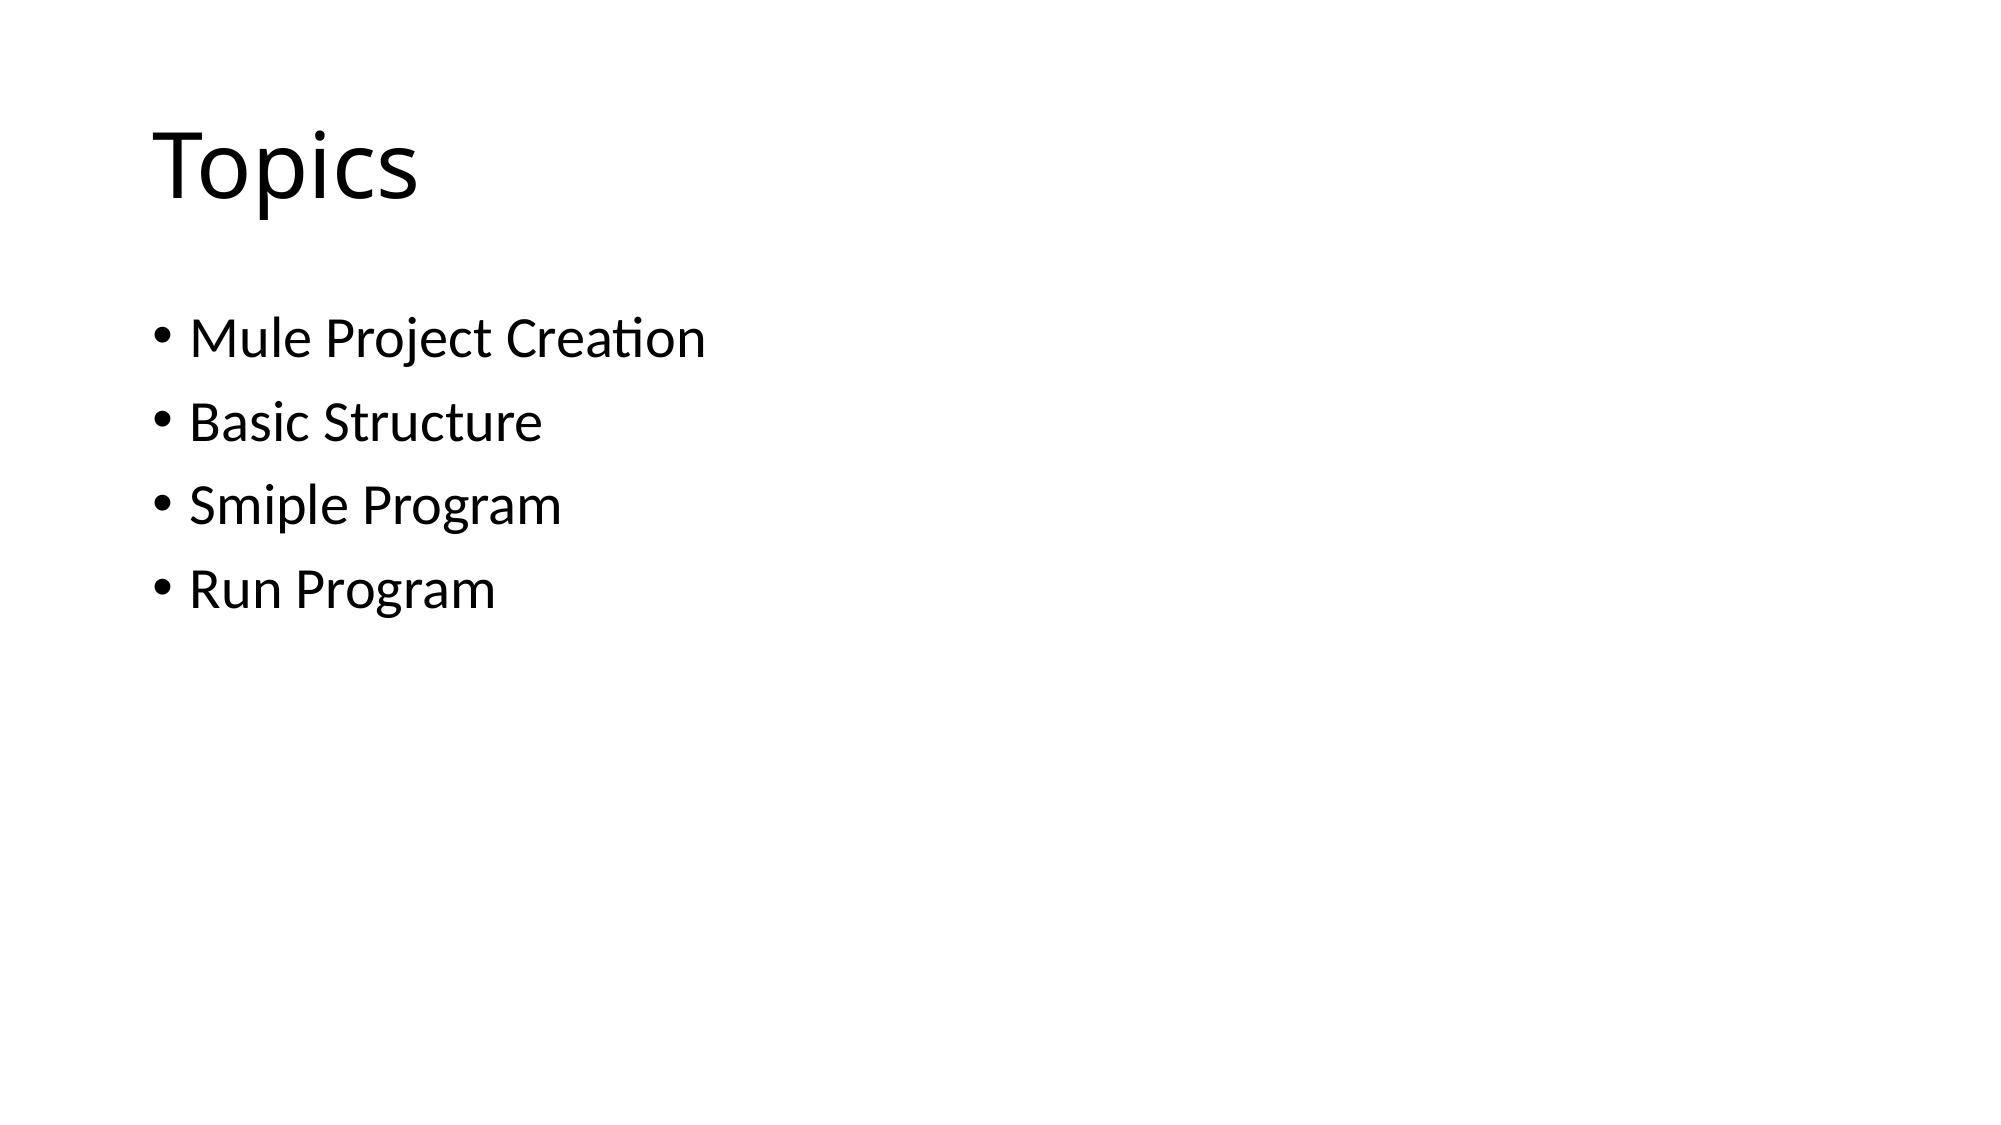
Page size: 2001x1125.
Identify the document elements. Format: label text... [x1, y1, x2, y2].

list Mule Project Creation Basic Structure Smiple Program Run Program [137, 299, 1863, 1014]
title Topics [137, 59, 1863, 278]
